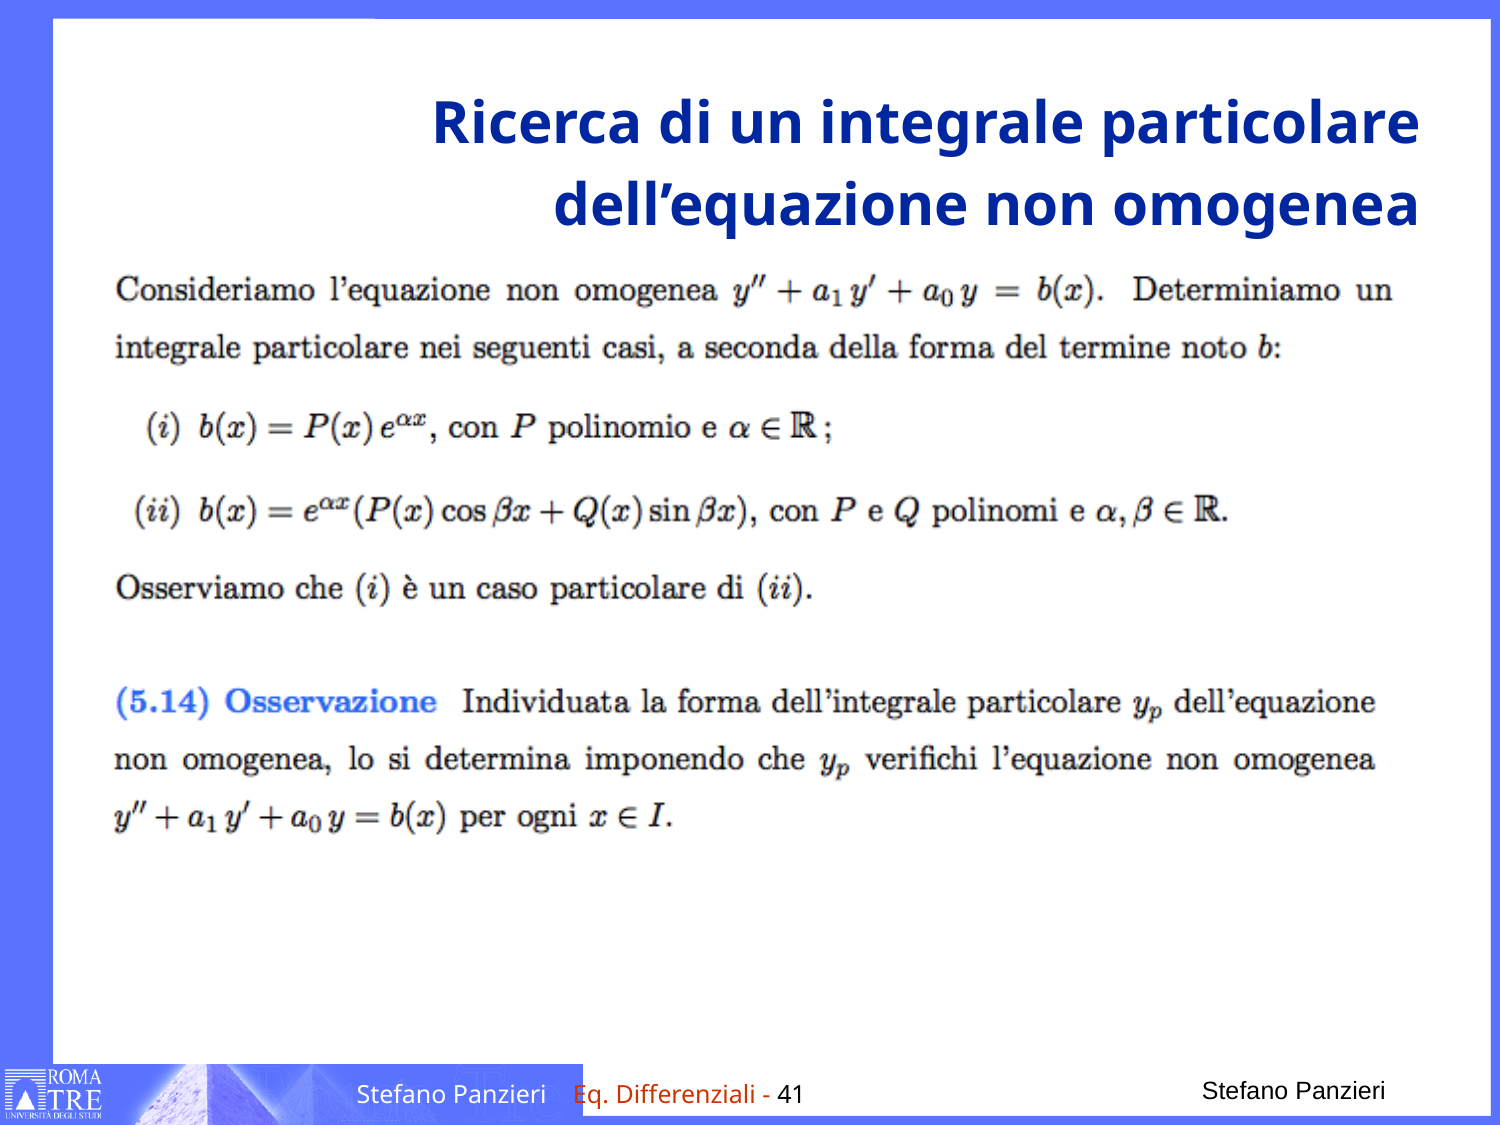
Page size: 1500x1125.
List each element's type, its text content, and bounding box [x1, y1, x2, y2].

picture [56, 257, 1486, 624]
title Ricerca di un integrale particolare dell’equazione non omogenea [122, 67, 1431, 159]
picture [82, 640, 1407, 875]
picture [0, 1064, 583, 1125]
